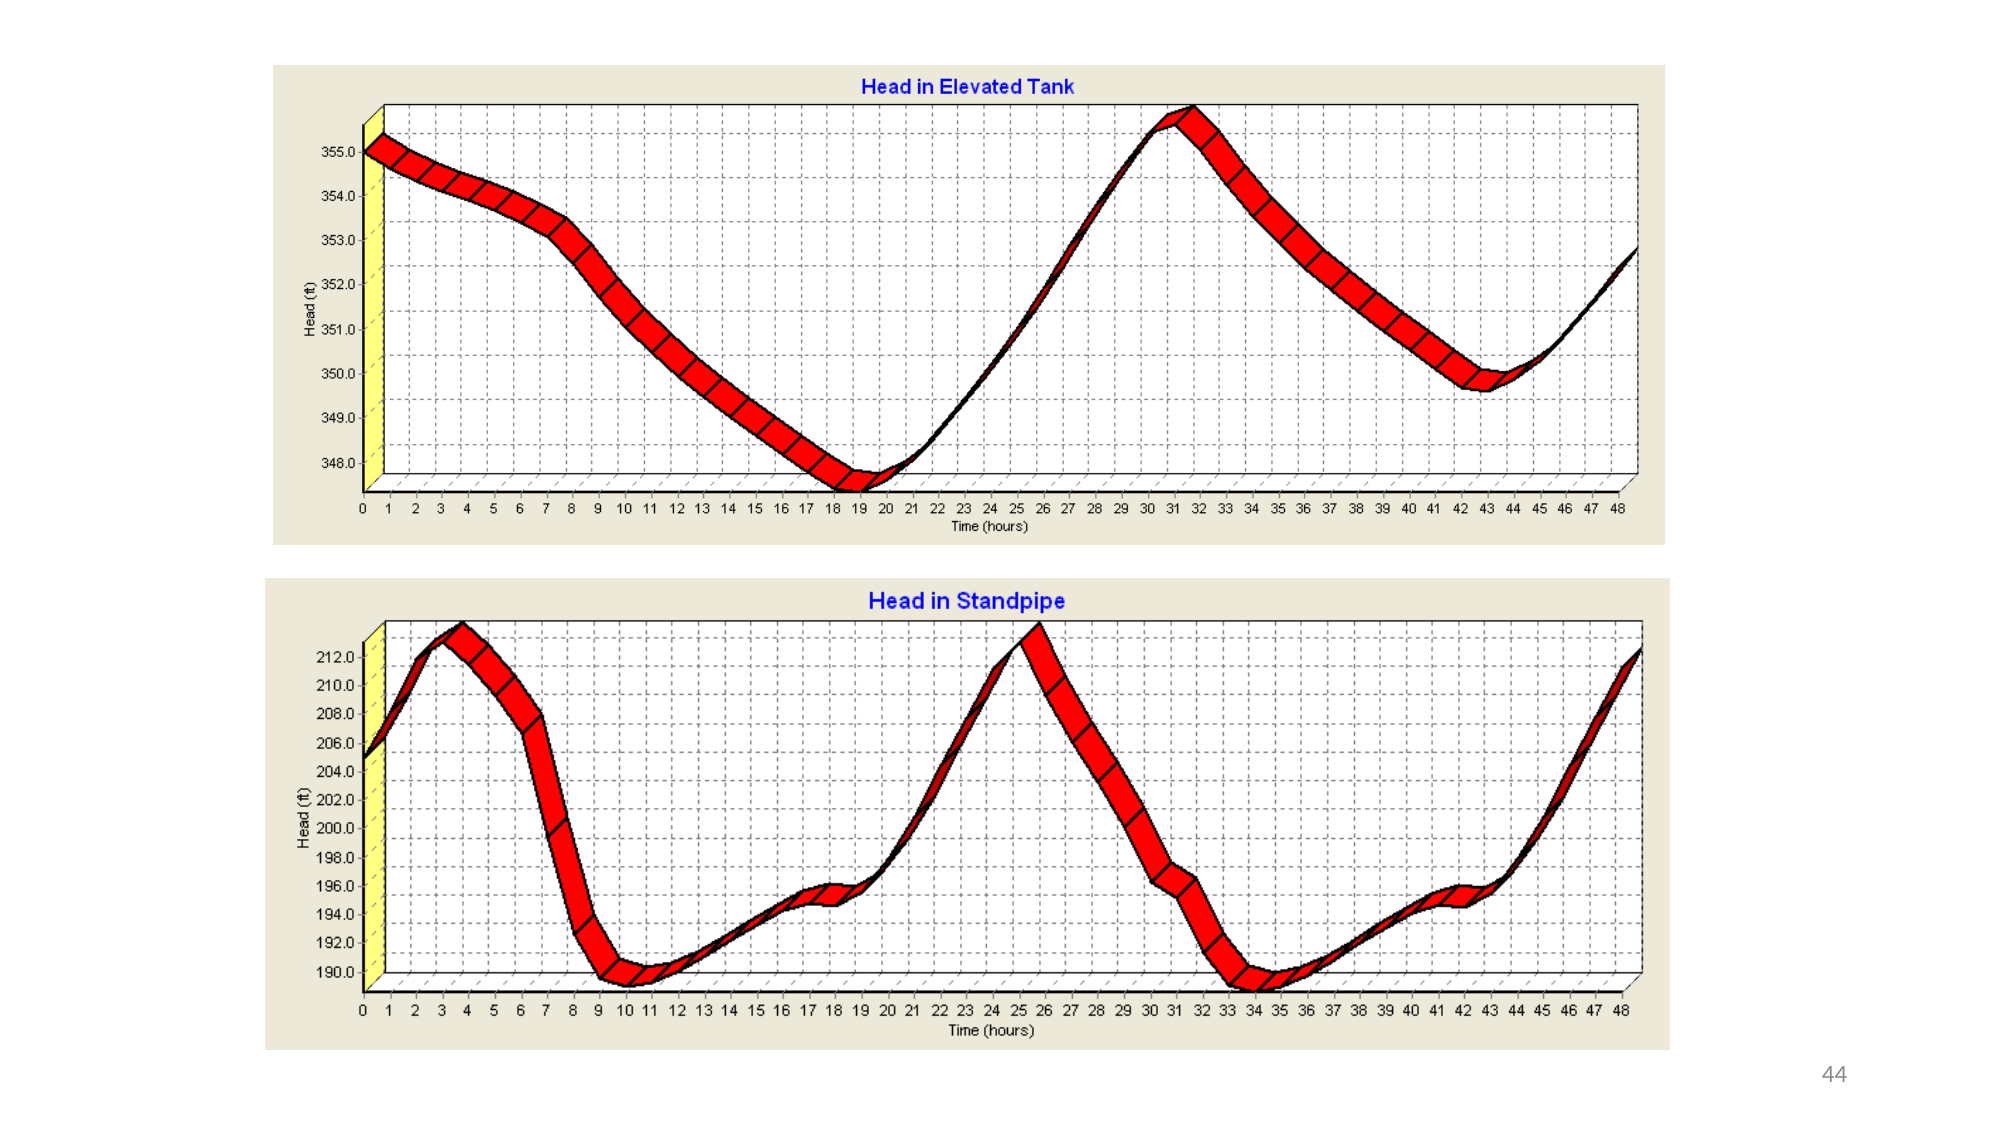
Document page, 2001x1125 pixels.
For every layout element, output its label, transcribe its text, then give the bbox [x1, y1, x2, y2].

picture [265, 578, 1670, 1050]
picture [273, 65, 1665, 545]
slide_number 44 [1412, 1042, 1863, 1103]
